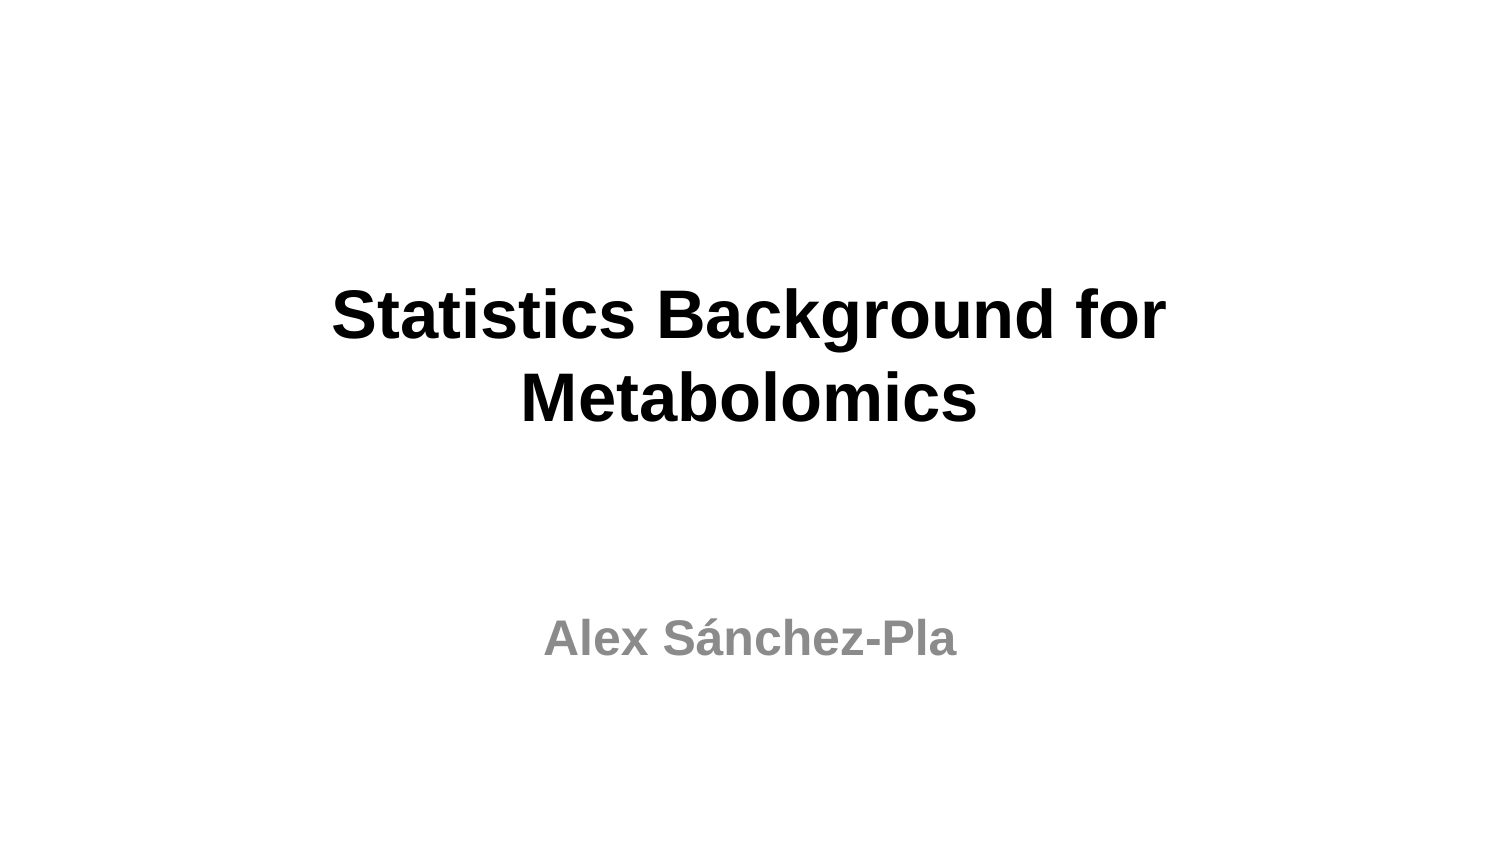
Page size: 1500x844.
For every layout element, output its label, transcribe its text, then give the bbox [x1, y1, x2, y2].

title Statistics Background for Metabolomics [112, 262, 1388, 443]
subtitle Alex Sánchez-Pla [225, 478, 1275, 694]
